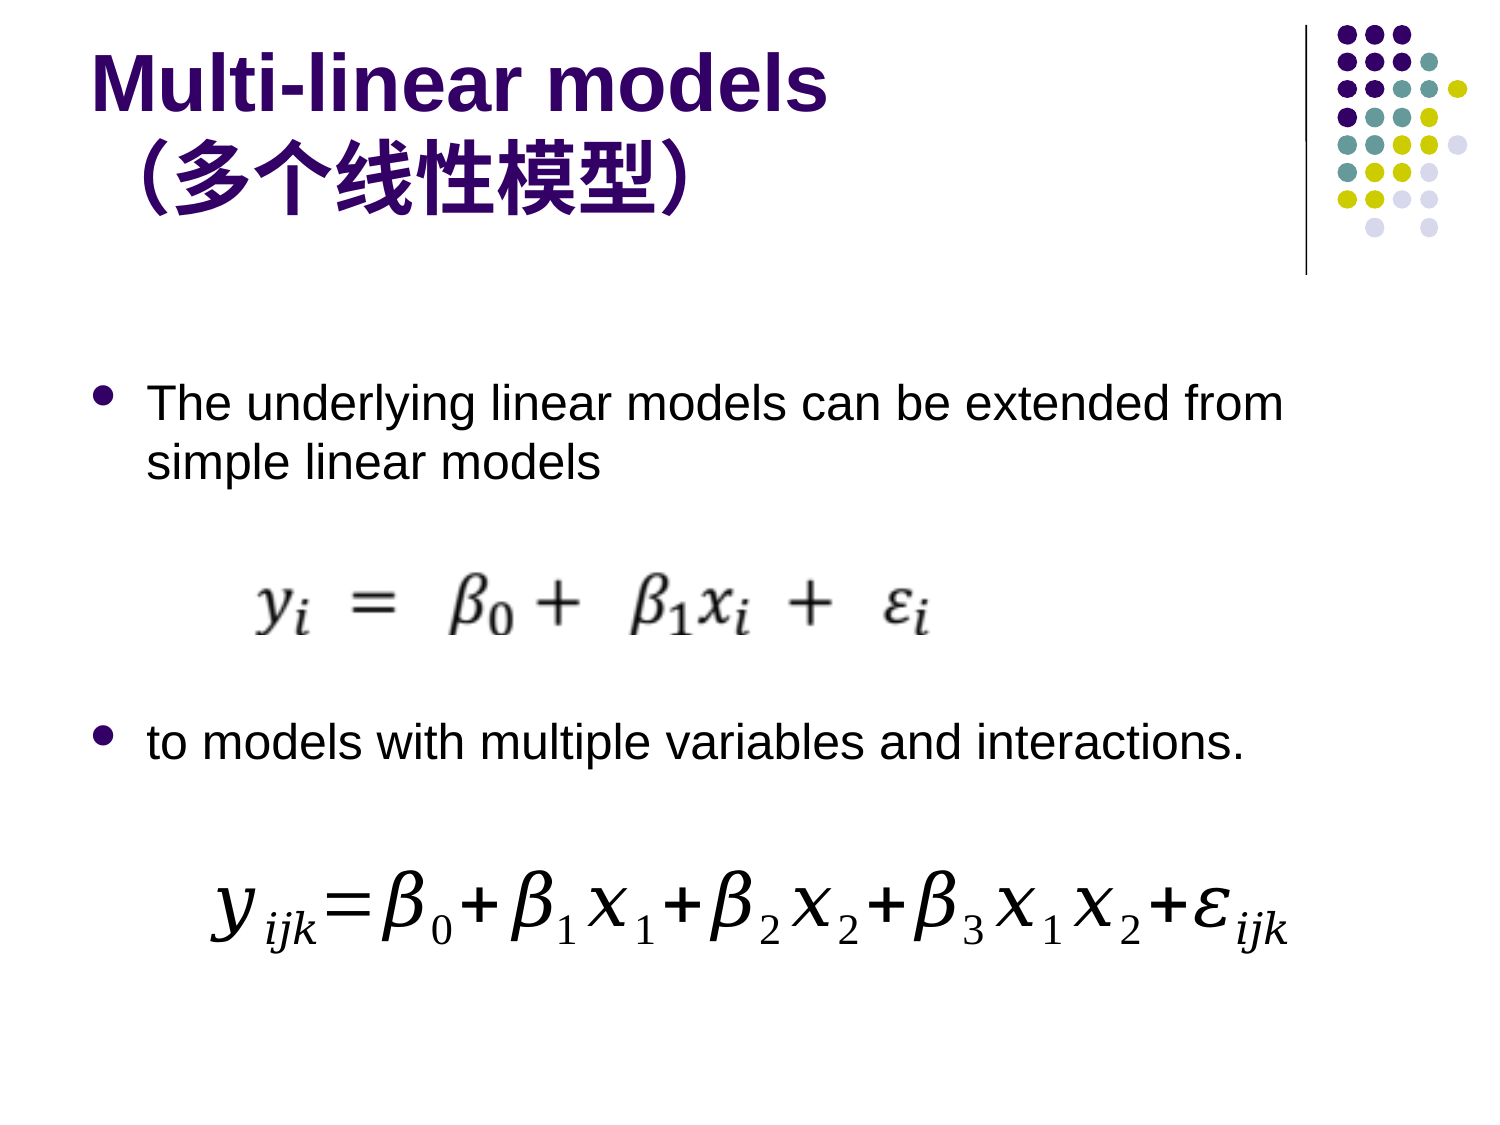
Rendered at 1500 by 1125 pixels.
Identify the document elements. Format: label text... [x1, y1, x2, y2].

picture [162, 557, 994, 643]
list The underlying linear models can be extended from simple linear models to models with multiple variables and interactions. [75, 362, 1425, 1006]
title Multi-linear models （多个线性模型） [75, 20, 1313, 233]
